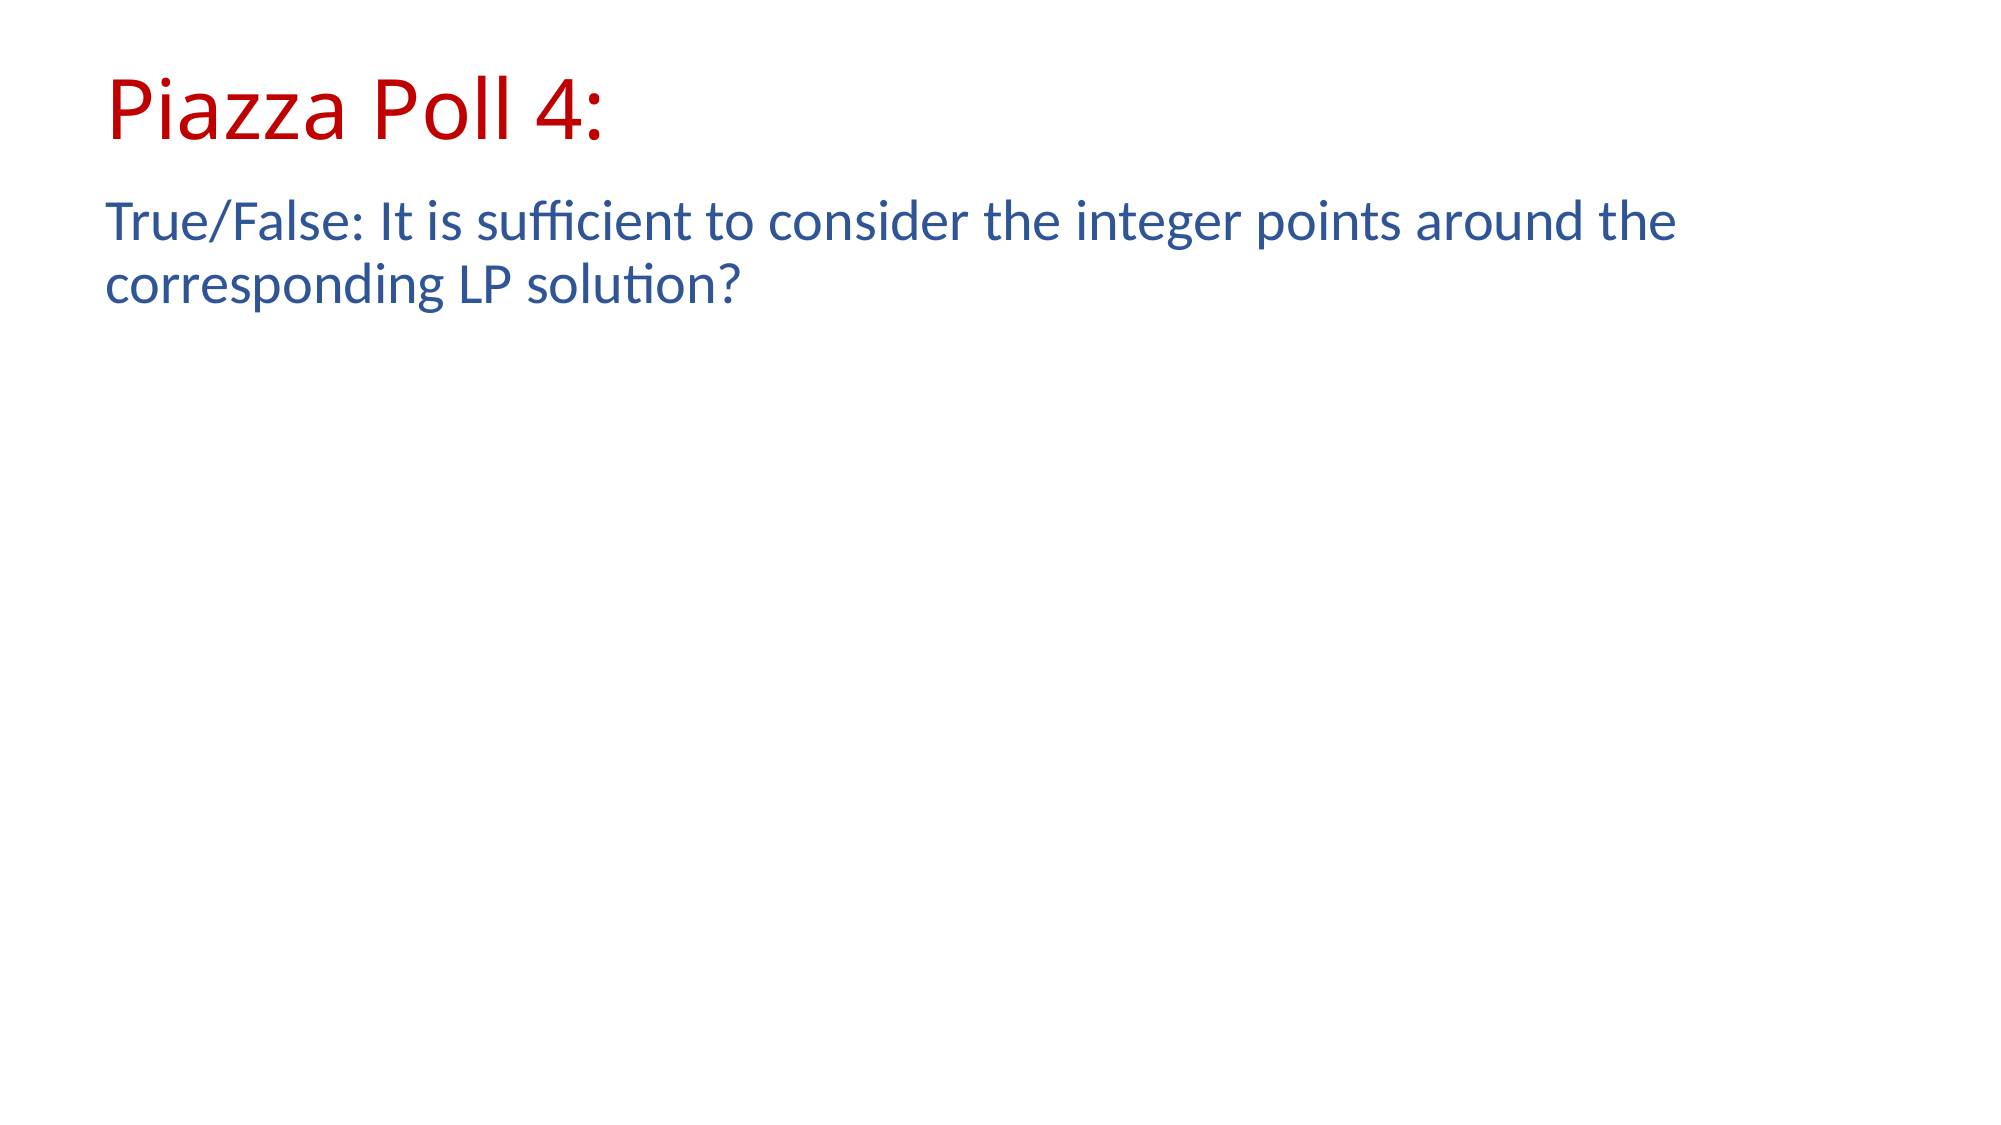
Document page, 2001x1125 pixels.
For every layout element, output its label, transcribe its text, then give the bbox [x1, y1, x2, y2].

title Piazza Poll 4: [90, 60, 1816, 164]
list True/False: It is sufficient to consider the integer points around the corresponding LP solution? [90, 182, 1816, 518]
